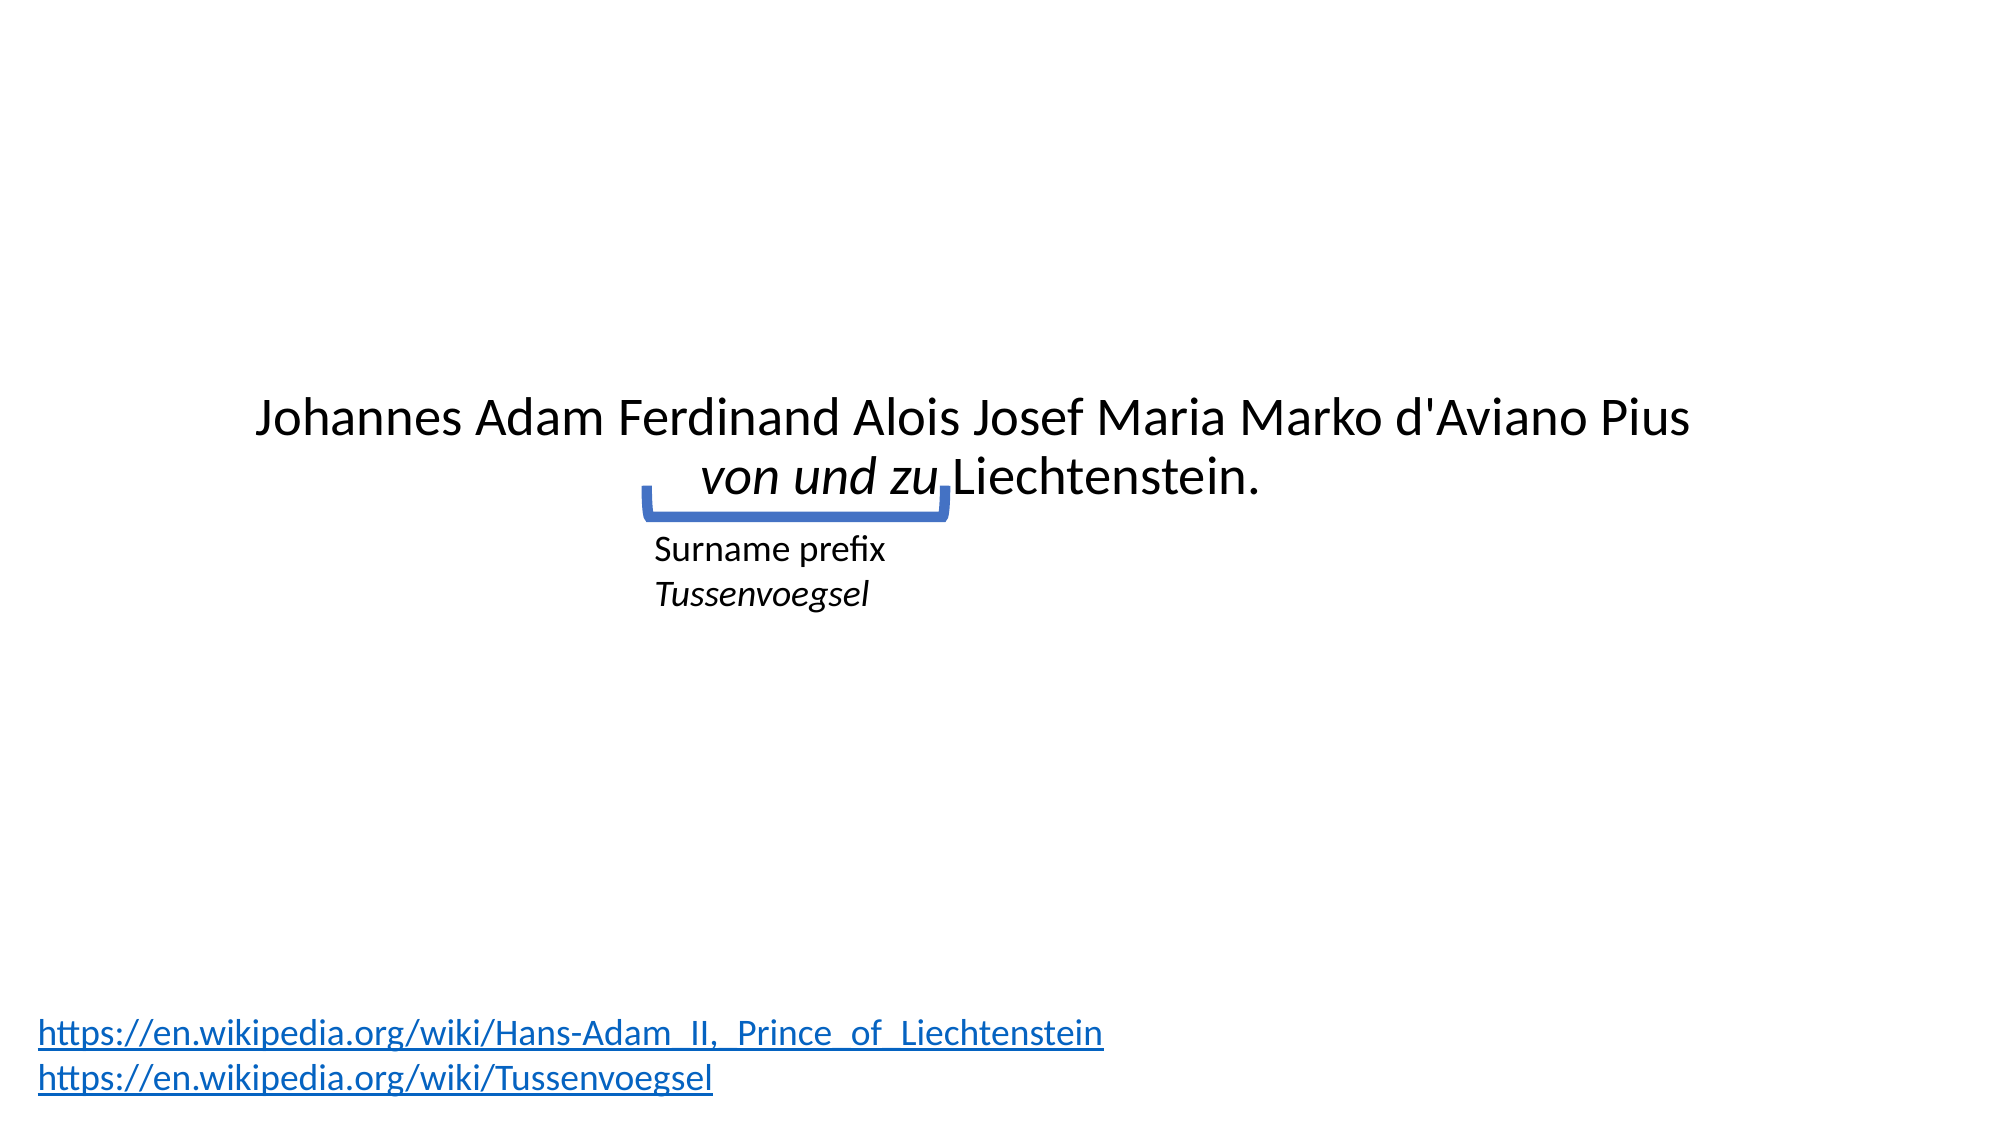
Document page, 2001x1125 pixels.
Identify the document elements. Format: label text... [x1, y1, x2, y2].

text_box [646, 485, 946, 518]
text_box Surname prefix Tussenvoegsel [639, 516, 901, 622]
list Johannes Adam Ferdinand Alois Josef Maria Marko d'Aviano Pius von und zu Liechtenstein. [88, 381, 1874, 517]
text_box https://en.wikipedia.org/wiki/Hans-Adam_II,_Prince_of_Liechtenstein https://en.wikipedia.org/wiki/Tussenvoegsel [22, 1000, 1207, 1106]
